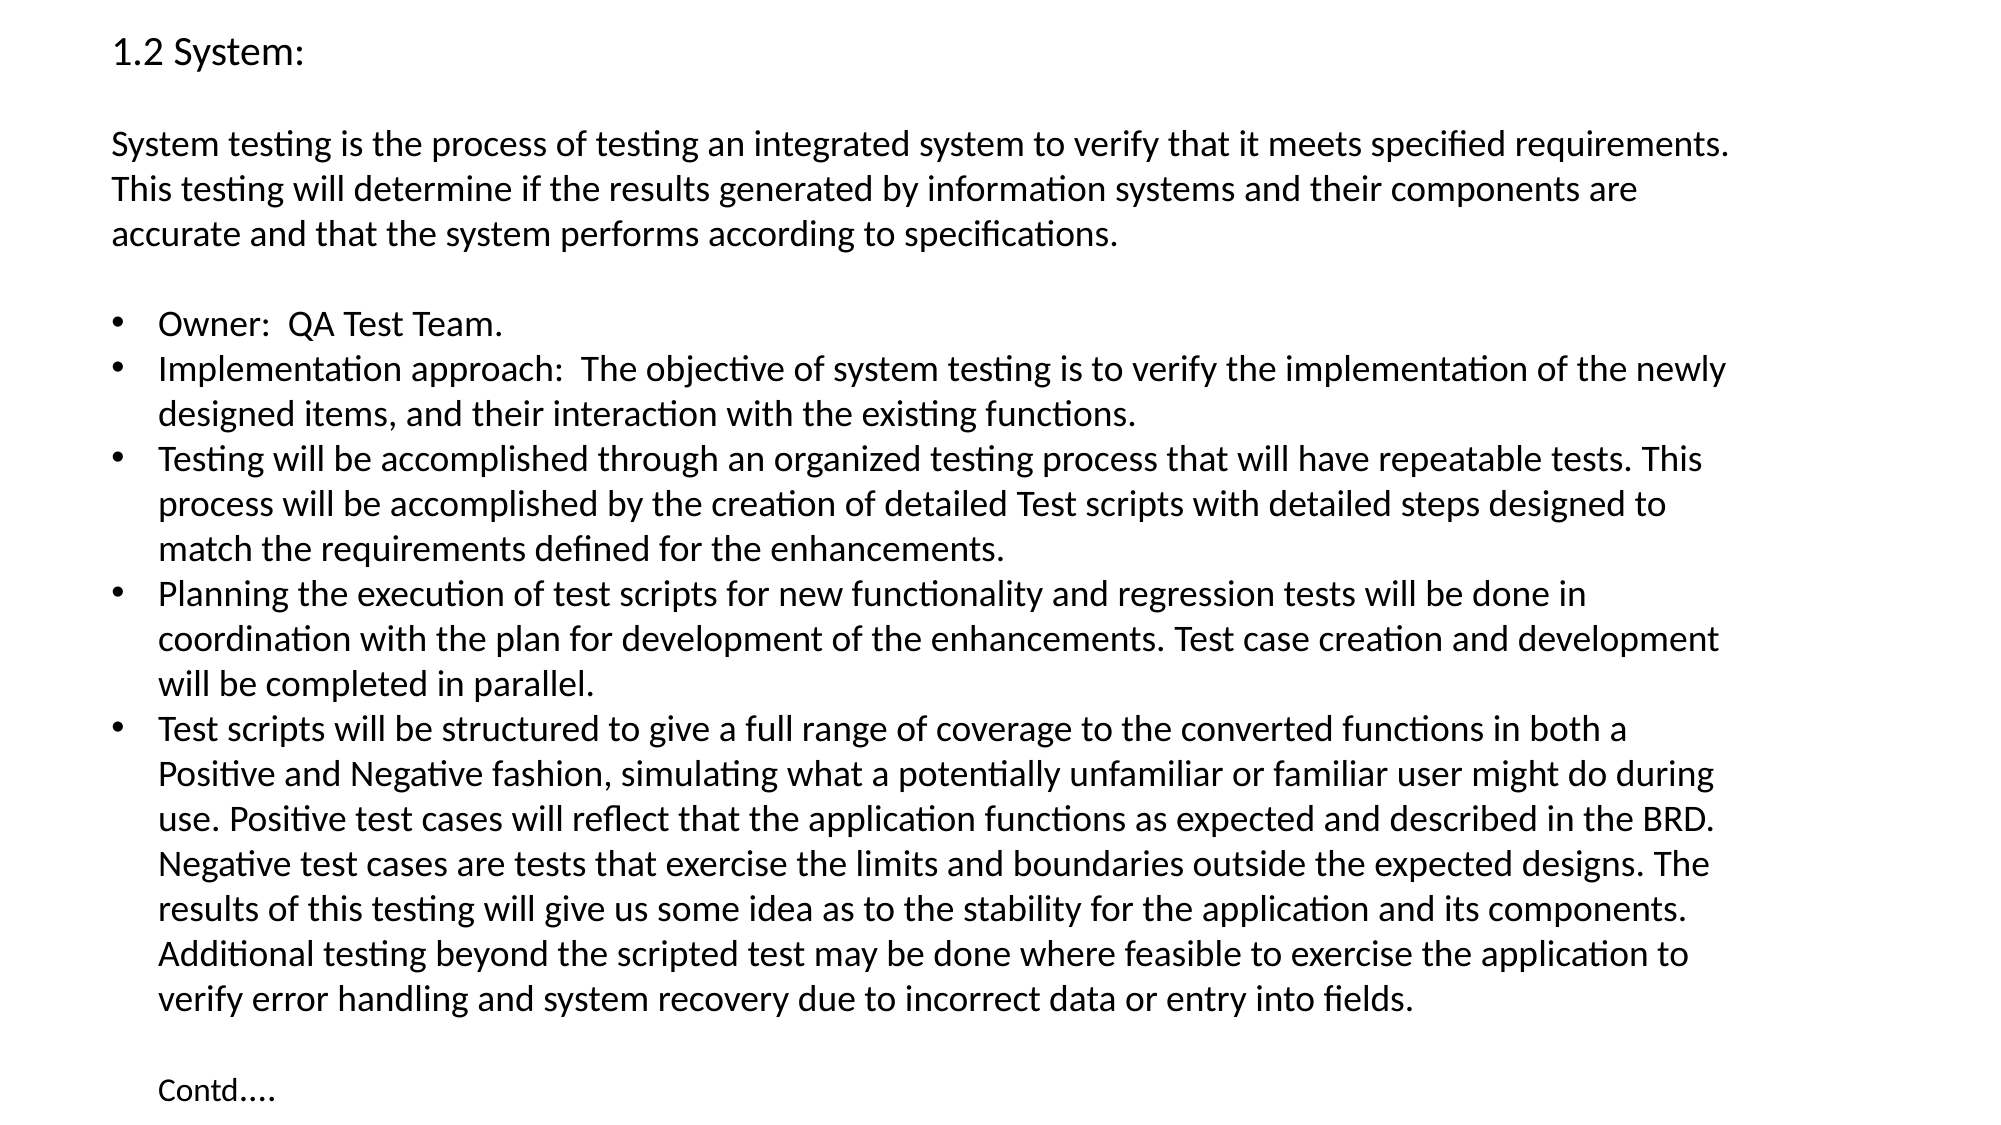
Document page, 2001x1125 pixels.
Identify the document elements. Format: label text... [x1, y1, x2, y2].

text_box 1.2 System: System testing is the process of testing an integrated system to verify that it meets specified requirements. This testing will determine if the results generated by information systems and their components are accurate and that the system performs according to specifications. Owner: QA Test Team. Implementation approach: The objective of system testing is to verify the implementation of the newly designed items, and their interaction with the existing functions. Testing will be accomplished through an organized testing process that will have repeatable tests. This process will be accomplished by the creation of detailed Test scripts with detailed steps designed to match the requirements defined for the enhancements. Planning the execution of test scripts for new functionality and regression tests will be done in coordination with the plan for development of the enhancements. Test case creation and development will be completed in parallel. Test scripts will be structured to give a full range of coverage to the converted functions in both a Positive and Negative fashion, simulating what a potentially unfamiliar or familiar user might do during use. Positive test cases will reflect that the application functions as expected and described in the BRD. Negative test cases are tests that exercise the limits and boundaries outside the expected designs. The results of this testing will give us some idea as to the stability for the application and its components. Additional testing beyond the scripted test may be done where feasible to exercise the application to verify error handling and system recovery due to incorrect data or entry into fields. Contd.... [96, 16, 1770, 1117]
